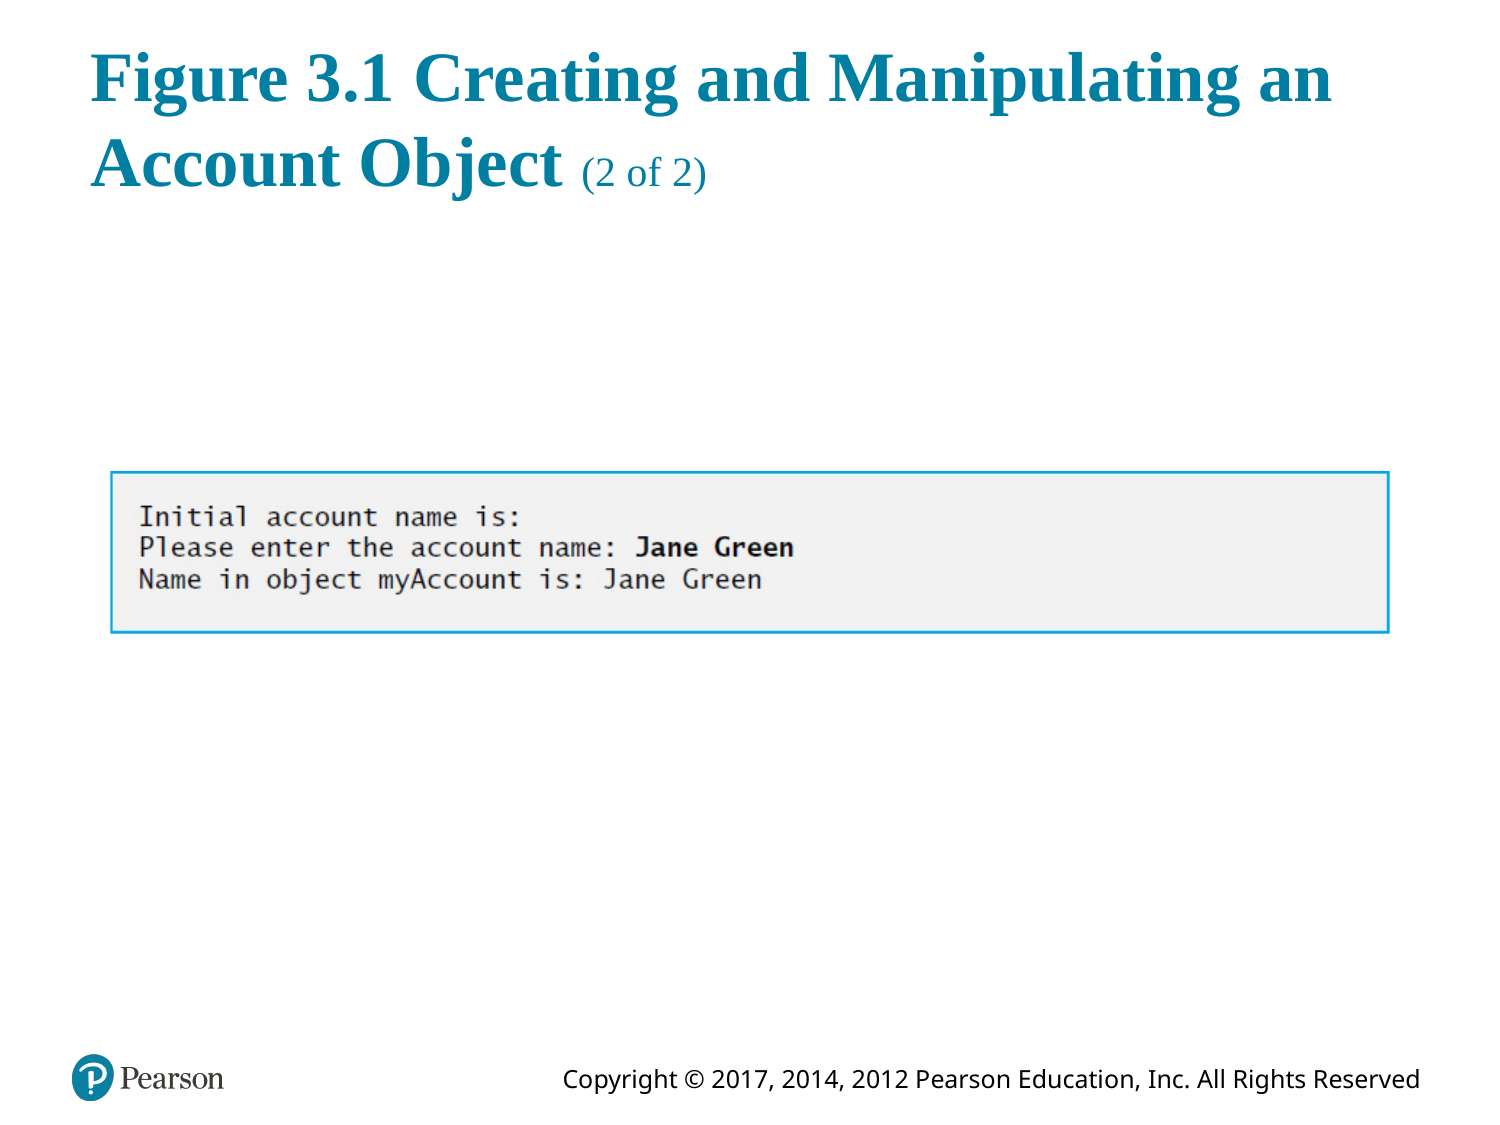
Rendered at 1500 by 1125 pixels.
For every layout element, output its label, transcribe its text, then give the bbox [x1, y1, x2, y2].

picture [72, 1054, 88, 1070]
picture [80, 1063, 106, 1088]
title Figure 3.1 Creating and Manipulating an Account Object (2 of 2) [75, 40, 1425, 216]
picture [72, 1087, 83, 1101]
picture [98, 1054, 224, 1101]
picture [113, 474, 1386, 630]
